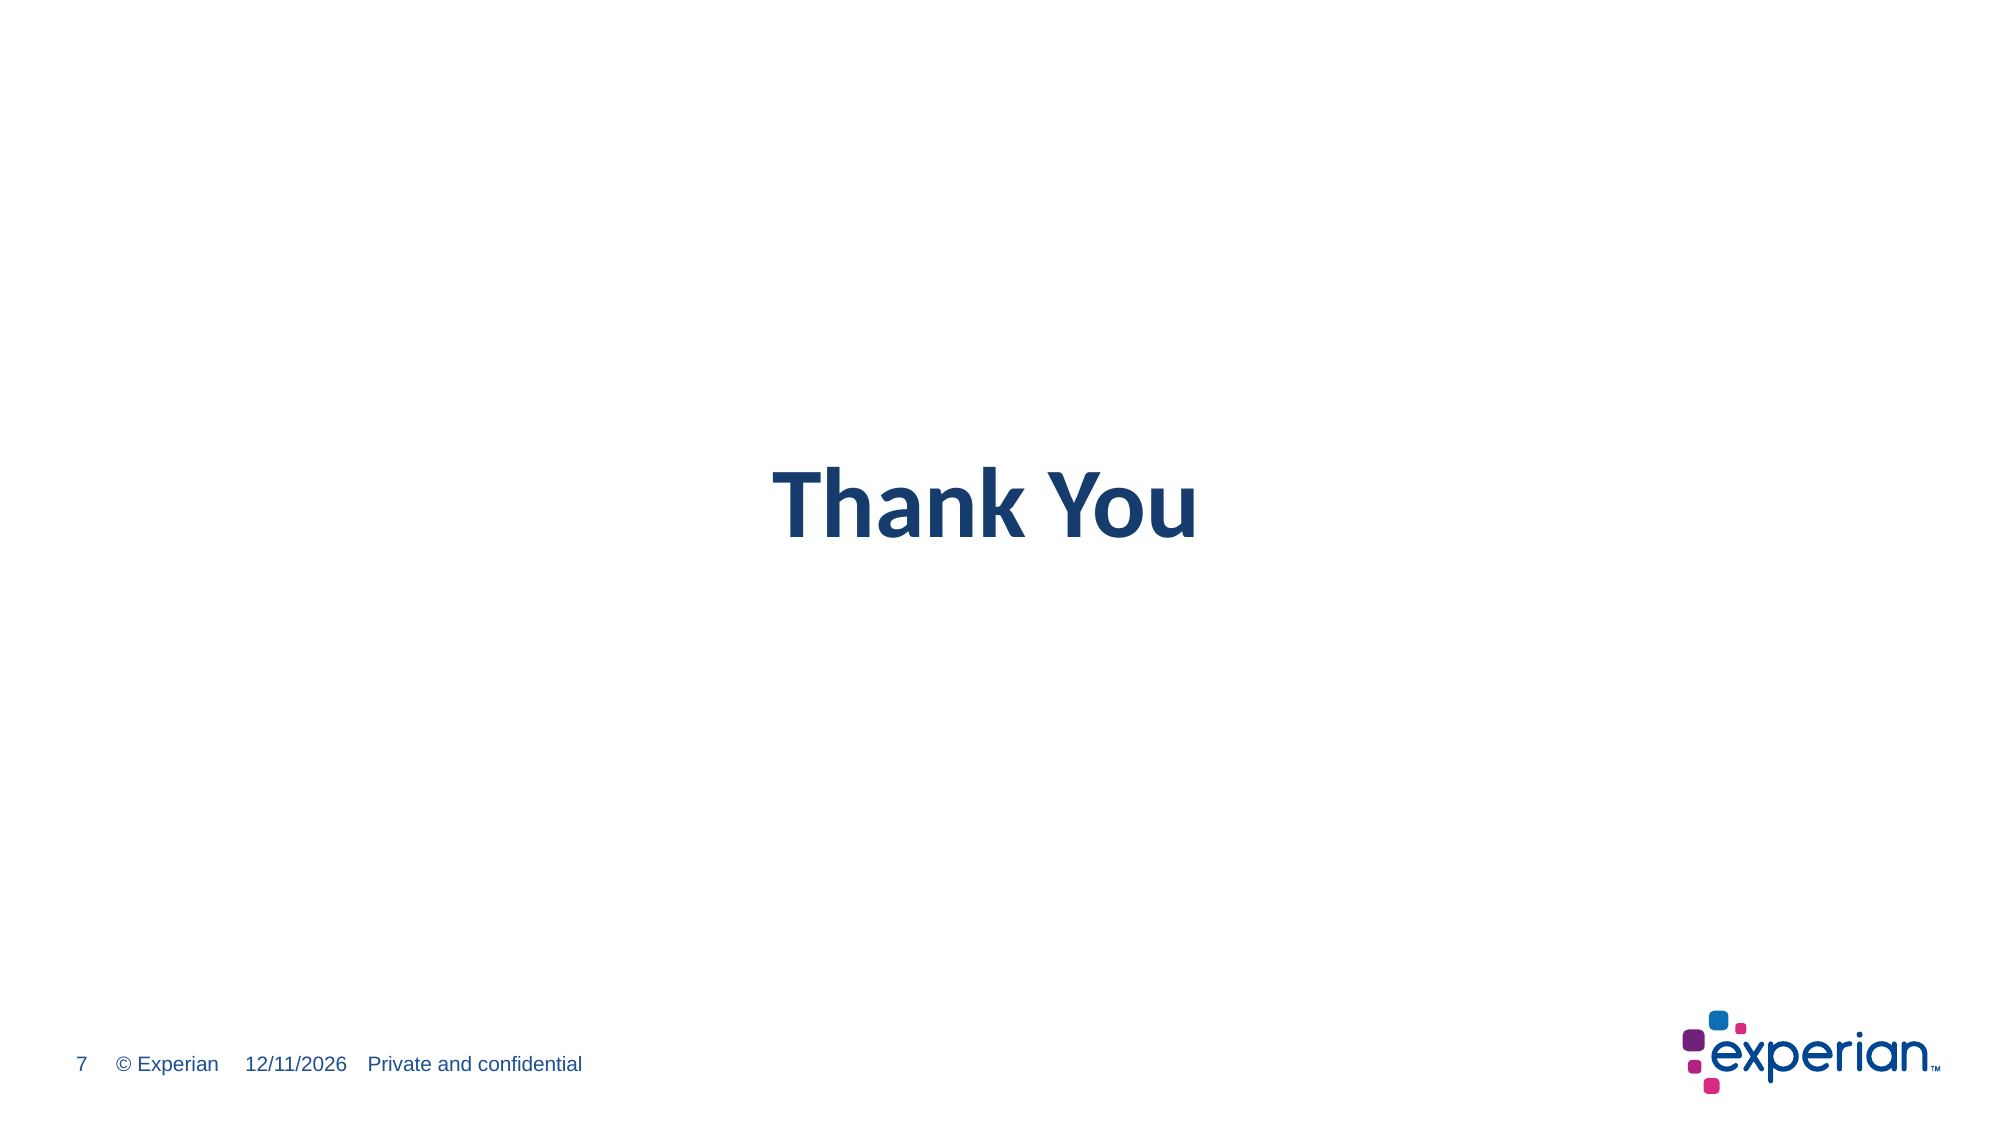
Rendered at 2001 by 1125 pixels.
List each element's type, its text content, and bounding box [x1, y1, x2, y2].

footer Private and confidential [367, 1050, 1371, 1087]
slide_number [245, 1050, 364, 1087]
title Thank You [63, 451, 1910, 617]
